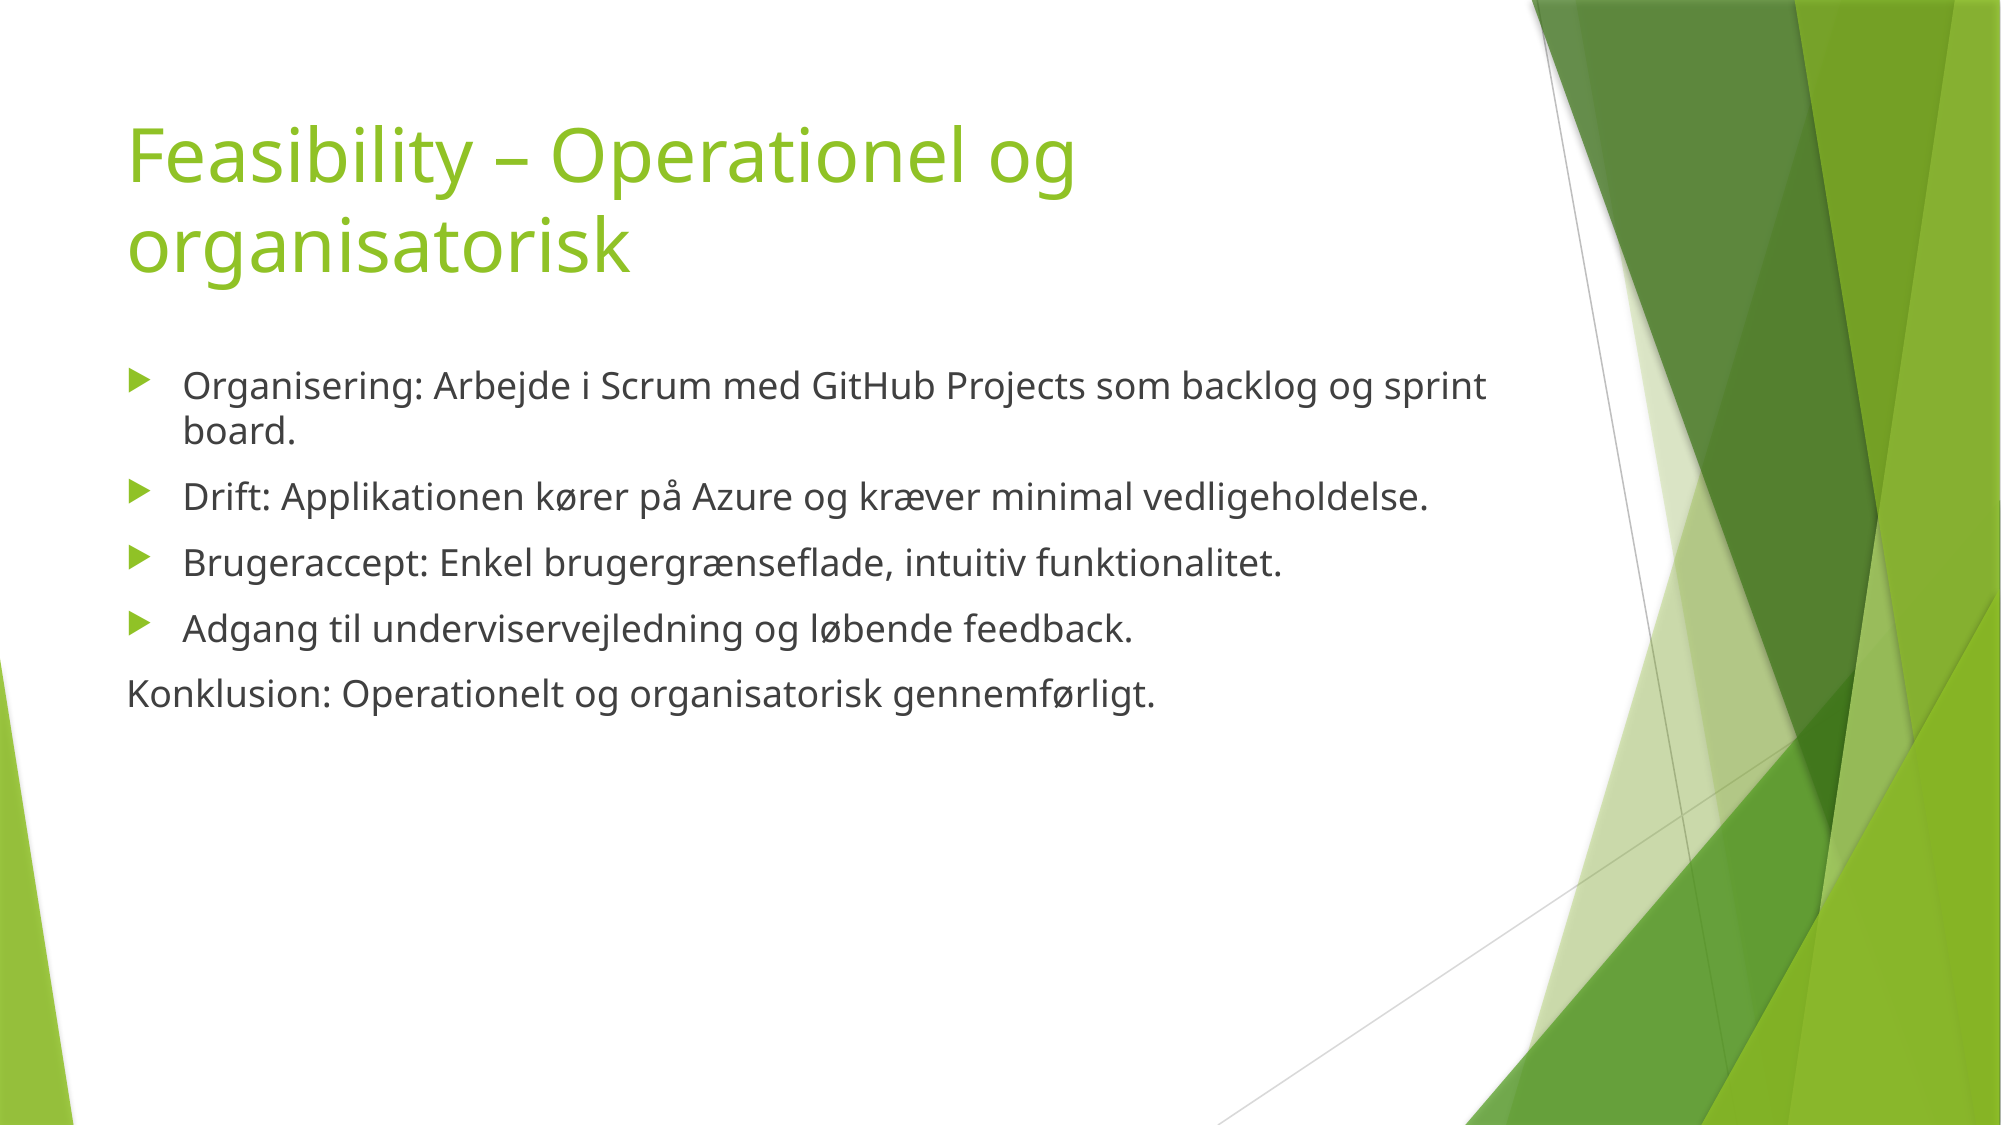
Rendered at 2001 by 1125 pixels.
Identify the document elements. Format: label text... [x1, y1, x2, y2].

title Feasibility – Operationel og organisatorisk [111, 99, 1522, 317]
list Organisering: Arbejde i Scrum med GitHub Projects som backlog og sprint board. Drift: Applikationen kører på Azure og kræver minimal vedligeholdelse. Brugeraccept: Enkel brugergrænseflade, intuitiv funktionalitet. Adgang til underviservejledning og løbende feedback. Konklusion: Operationelt og organisatorisk gennemførligt. [111, 354, 1522, 992]
